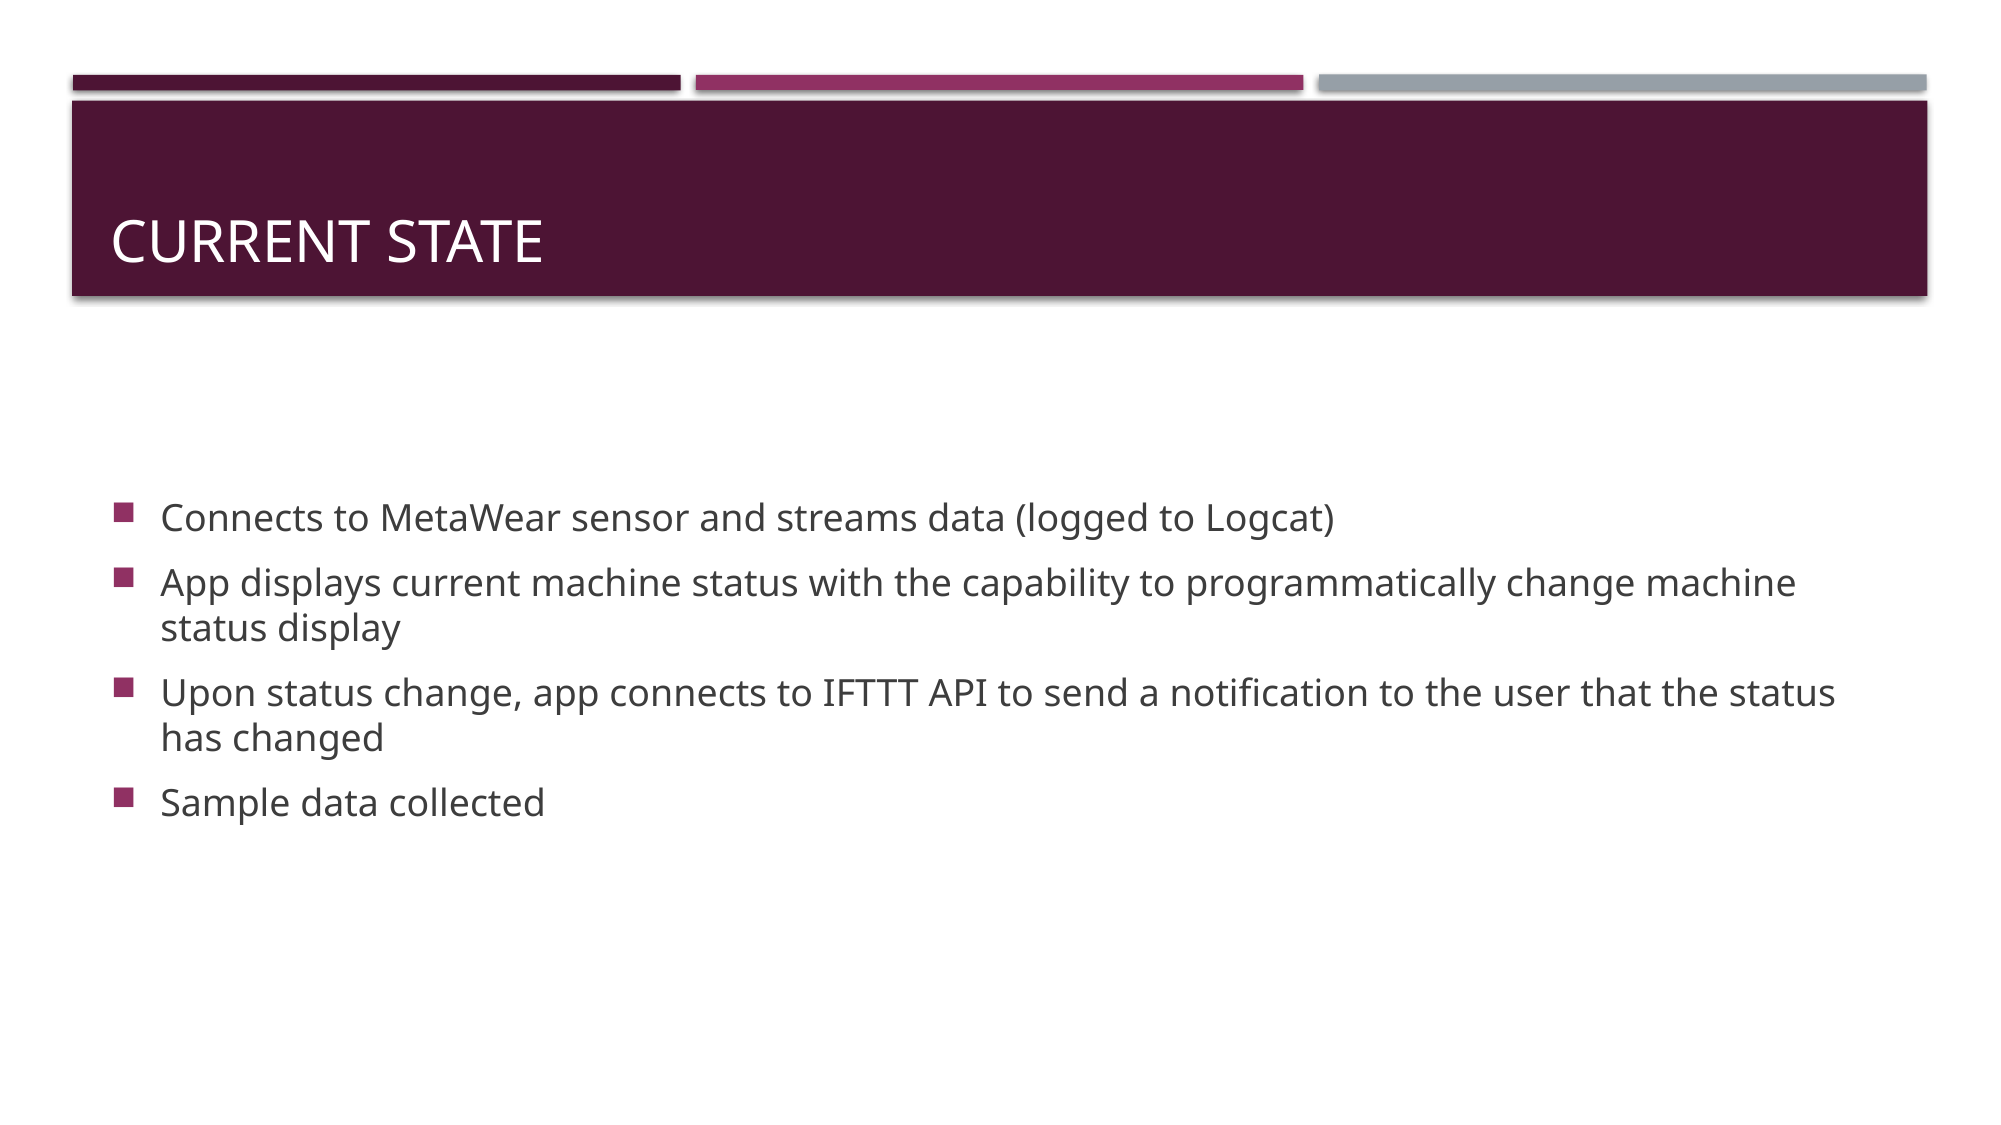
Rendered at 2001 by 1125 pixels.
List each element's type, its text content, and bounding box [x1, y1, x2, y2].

list Connects to MetaWear sensor and streams data (logged to Logcat) App displays current machine status with the capability to programmatically change machine status display Upon status change, app connects to IFTTT API to send a notification to the user that the status has changed Sample data collected [95, 357, 1905, 962]
title Current State [95, 115, 1905, 282]
